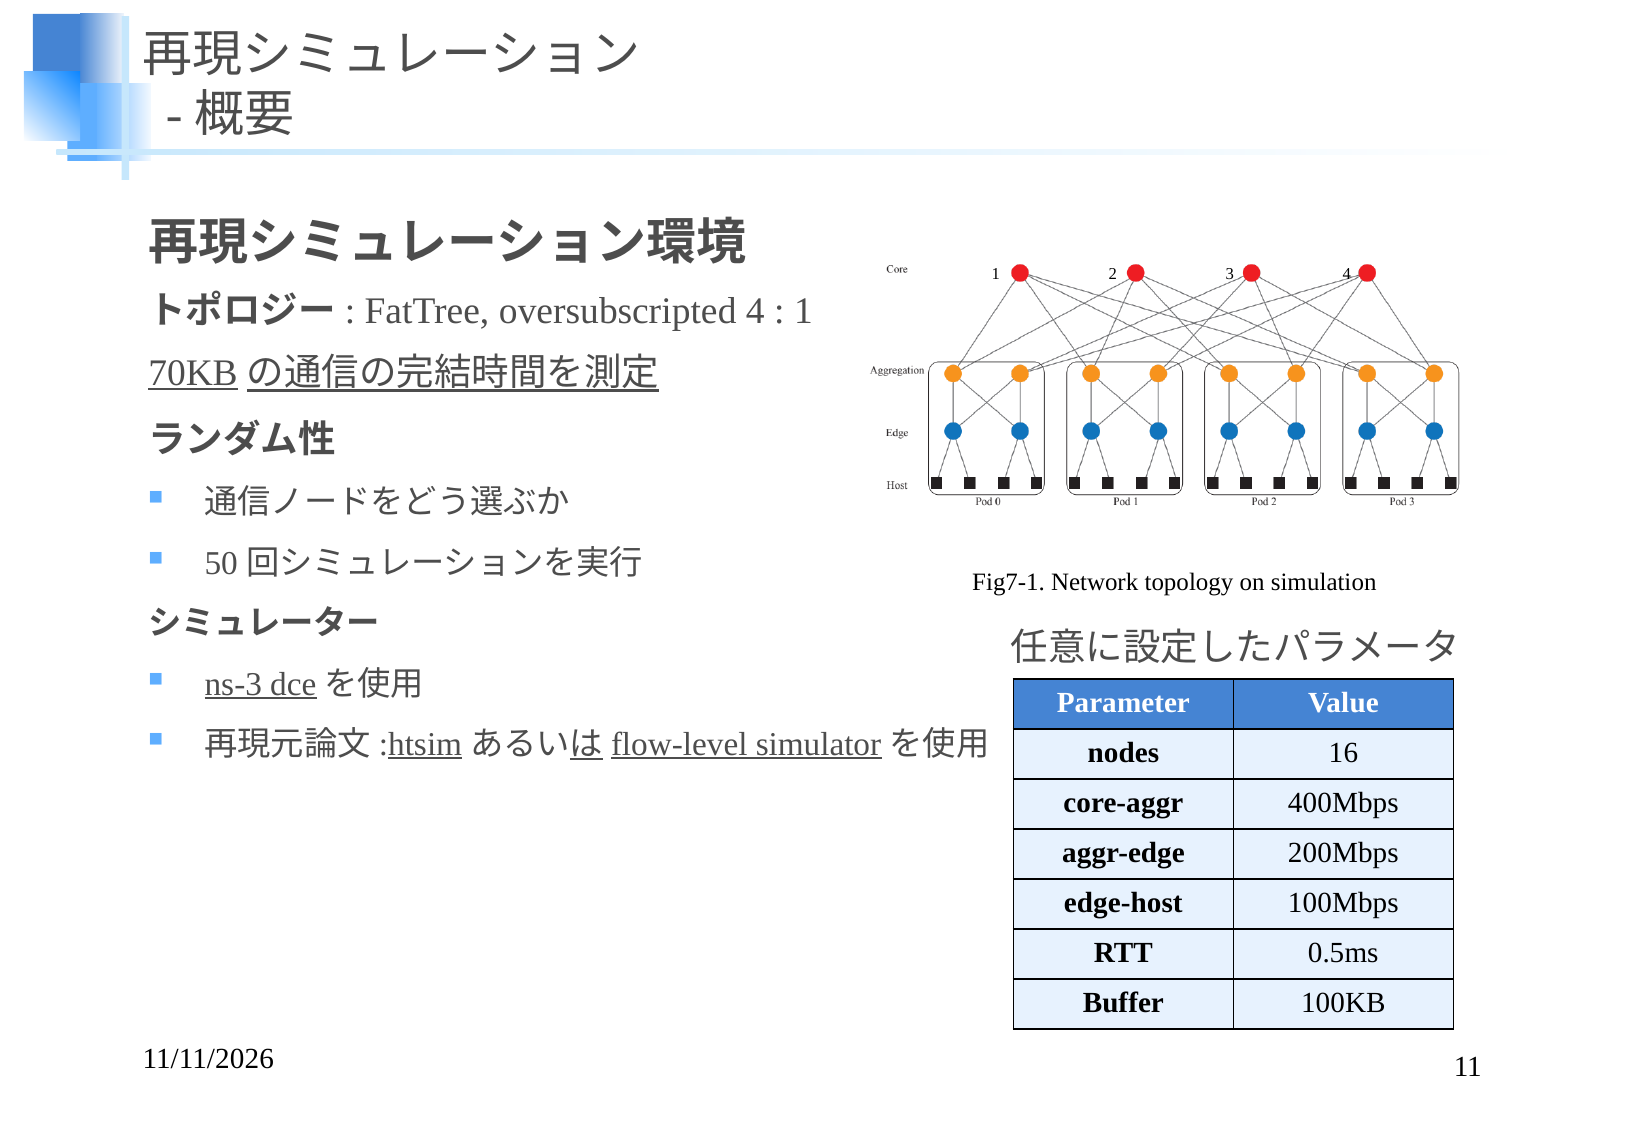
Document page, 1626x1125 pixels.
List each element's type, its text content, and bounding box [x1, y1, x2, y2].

table_cell RTT [1014, 930, 1233, 978]
table_header Parameter [1014, 680, 1233, 728]
table_cell Buffer [1014, 980, 1233, 1028]
table_cell edge-host [1014, 880, 1233, 928]
table_cell nodes [1014, 730, 1233, 778]
table_cell 16 [1234, 730, 1453, 778]
table_cell aggr-edge [1014, 830, 1233, 878]
table_cell core-aggr [1014, 780, 1233, 828]
table_header Value [1234, 680, 1453, 728]
slide_number 11 [1158, 1042, 1497, 1090]
table_cell 0.5ms [1234, 930, 1453, 978]
text_box 任意に設定したパラメータ [995, 615, 1475, 676]
table_cell 100KB [1234, 980, 1453, 1028]
text_box Fig7-1. Network topology on simulation [957, 558, 1393, 603]
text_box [859, 249, 1470, 516]
table_cell 400Mbps [1234, 780, 1453, 828]
table_cell 200Mbps [1234, 830, 1453, 878]
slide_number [127, 1034, 467, 1083]
list 再現シミュレーション環境 トポロジー: FatTree, oversubscripted 4 : 1 70KBの通信の完結時間を測定 ランダム性 通信ノードをどう選ぶか 50回シミュレーションを実行 シミュレーター ns-3 dceを使用 再現元論文:htsimあるいはflow-level simulatorを使用 [133, 189, 1492, 693]
title 再現シミュレーション -概要 [127, 54, 1522, 149]
table_cell 100Mbps [1234, 880, 1453, 928]
